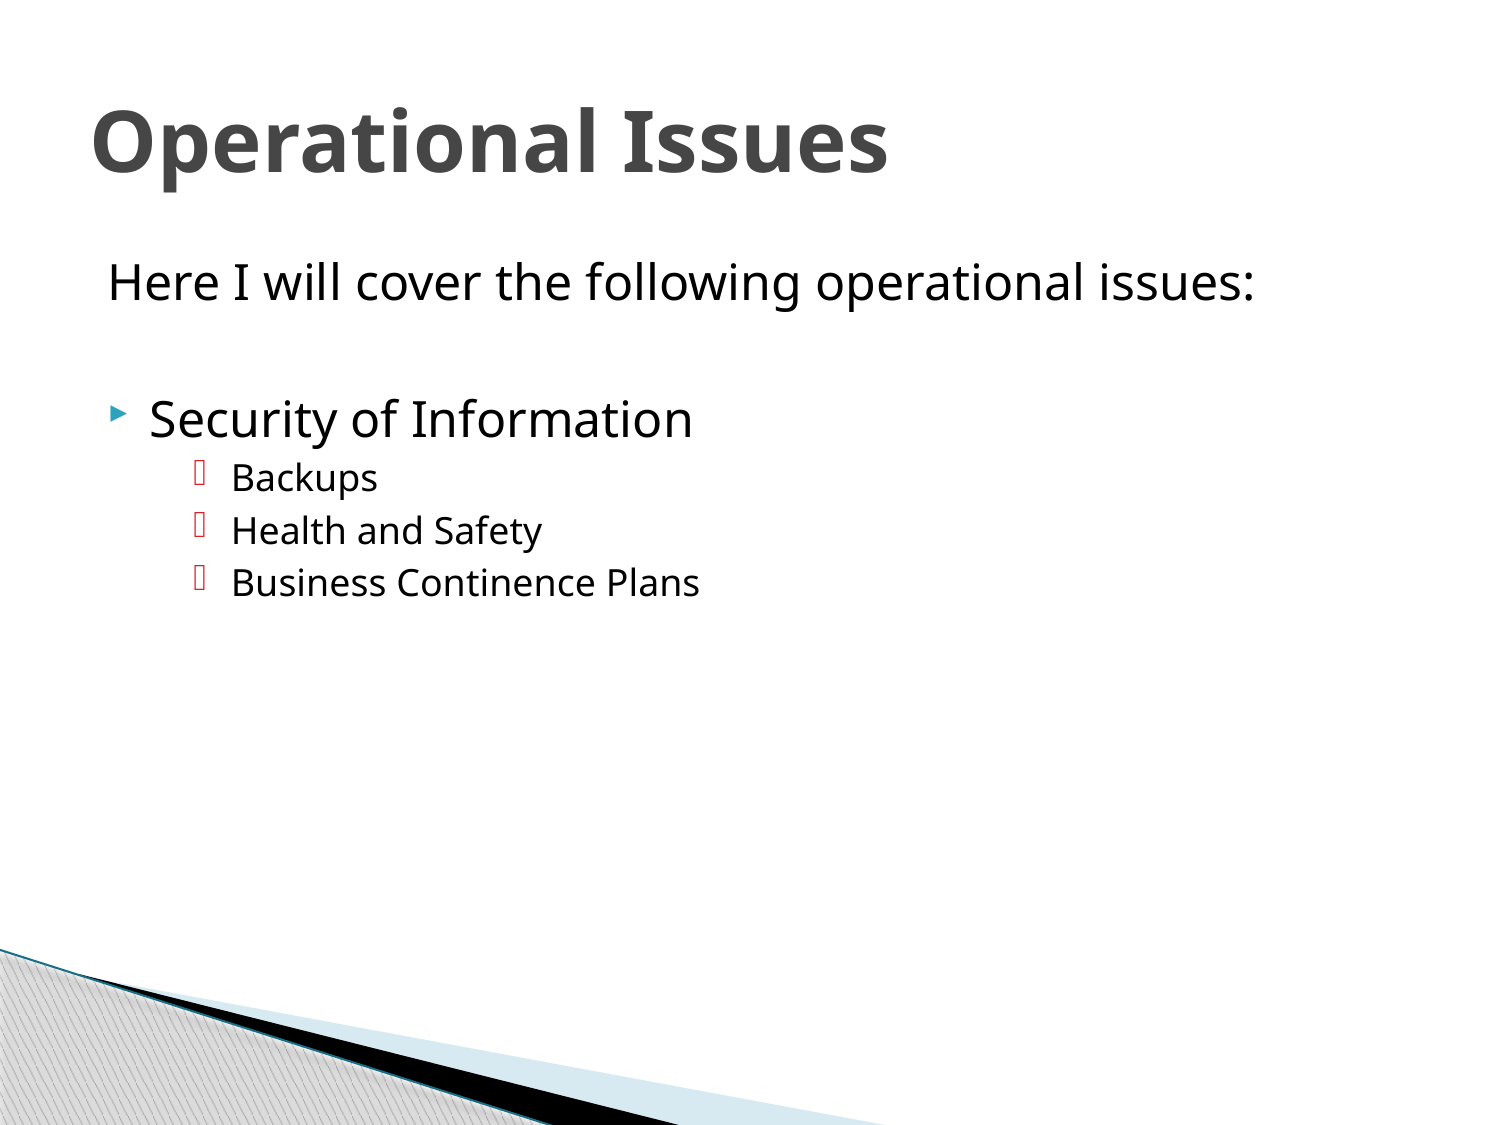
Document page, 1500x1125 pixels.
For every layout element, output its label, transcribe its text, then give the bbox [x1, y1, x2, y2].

list Here I will cover the following operational issues: Security of Information Backups Health and Safety Business Continence Plans [75, 243, 1425, 986]
title Operational Issues [75, 45, 1425, 233]
